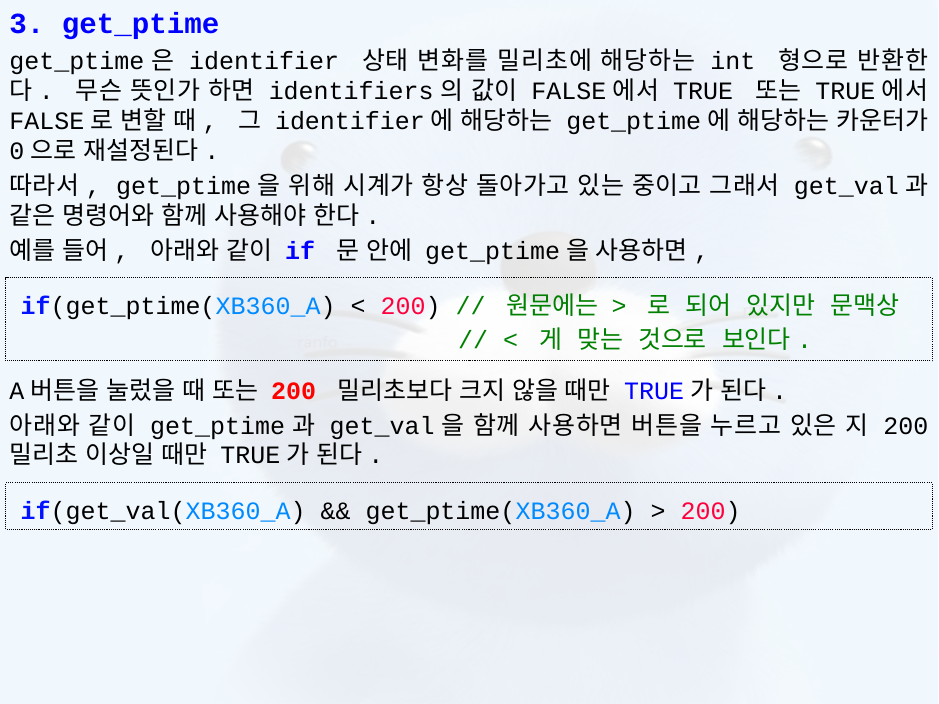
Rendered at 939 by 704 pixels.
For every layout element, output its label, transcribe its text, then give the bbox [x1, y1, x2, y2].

list 3. get_ptime get_ptime은 identifier 상태 변화를 밀리초에 해당하는 int 형으로 반환한다. 무슨 뜻인가 하면 identifiers의 값이 FALSE에서 TRUE 또는 TRUE에서 FALSE로 변할 때, 그 identifier에 해당하는 get_ptime에 해당하는 카운터가 0으로 재설정된다. 따라서, get_ptime을 위해 시계가 항상 돌아가고 있는 중이고 그래서 get_val과 같은 명령어와 함께 사용해야 한다. 예를 들어, 아래와 같이 if 문 안에 get_ptime을 사용하면, A버튼을 눌렀을 때 또는 200 밀리초보다 크지 않을 때만 TRUE가 된다. 아래와 같이 get_ptime과 get_val을 함께 사용하면 버튼을 누르고 있은 지 200 밀리초 이상일 때만 TRUE가 된다. [0, 0, 938, 704]
text_box if(get_ptime(XB360_A) < 200) // 원문에는 > 로 되어 있지만 문맥상 // < 게 맞는 것으로 보인다. [5, 277, 933, 361]
text_box if(get_val(XB360_A) && get_ptime(XB360_A) > 200) [5, 482, 933, 530]
